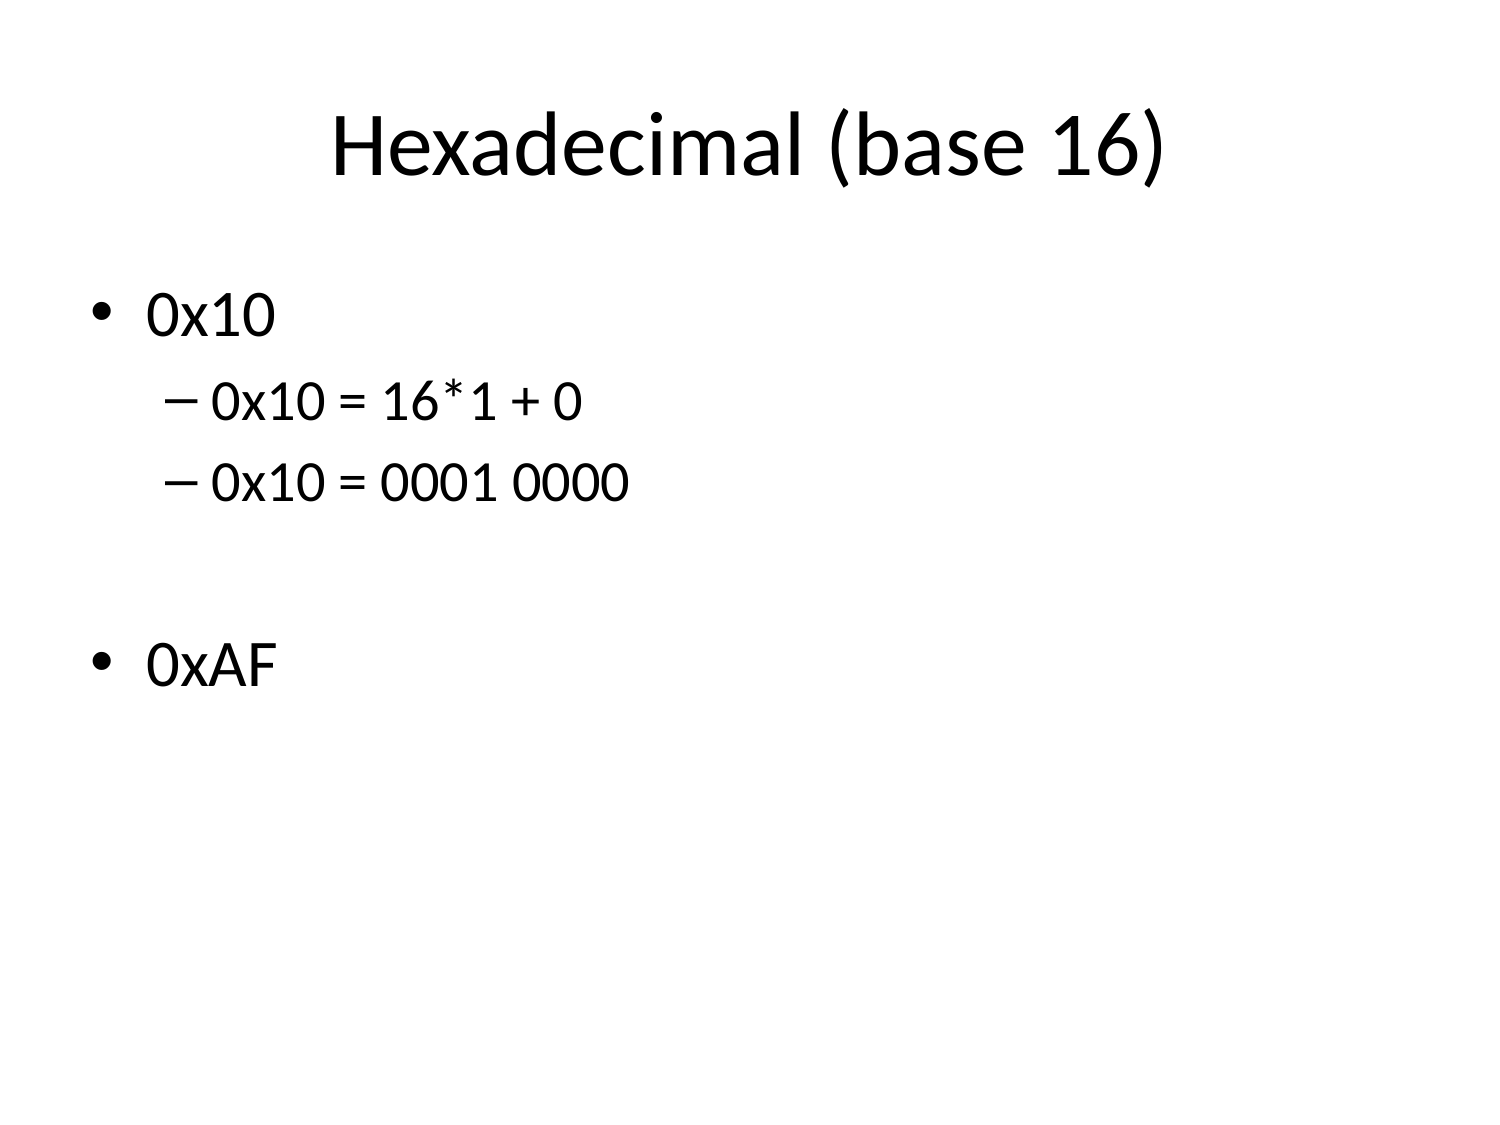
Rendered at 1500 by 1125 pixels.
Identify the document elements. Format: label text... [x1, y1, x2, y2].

title Hexadecimal (base 16) [75, 45, 1425, 233]
list 0x10 0x10 = 16*1 + 0 0x10 = 0001 0000 0xAF [75, 262, 1425, 1005]
